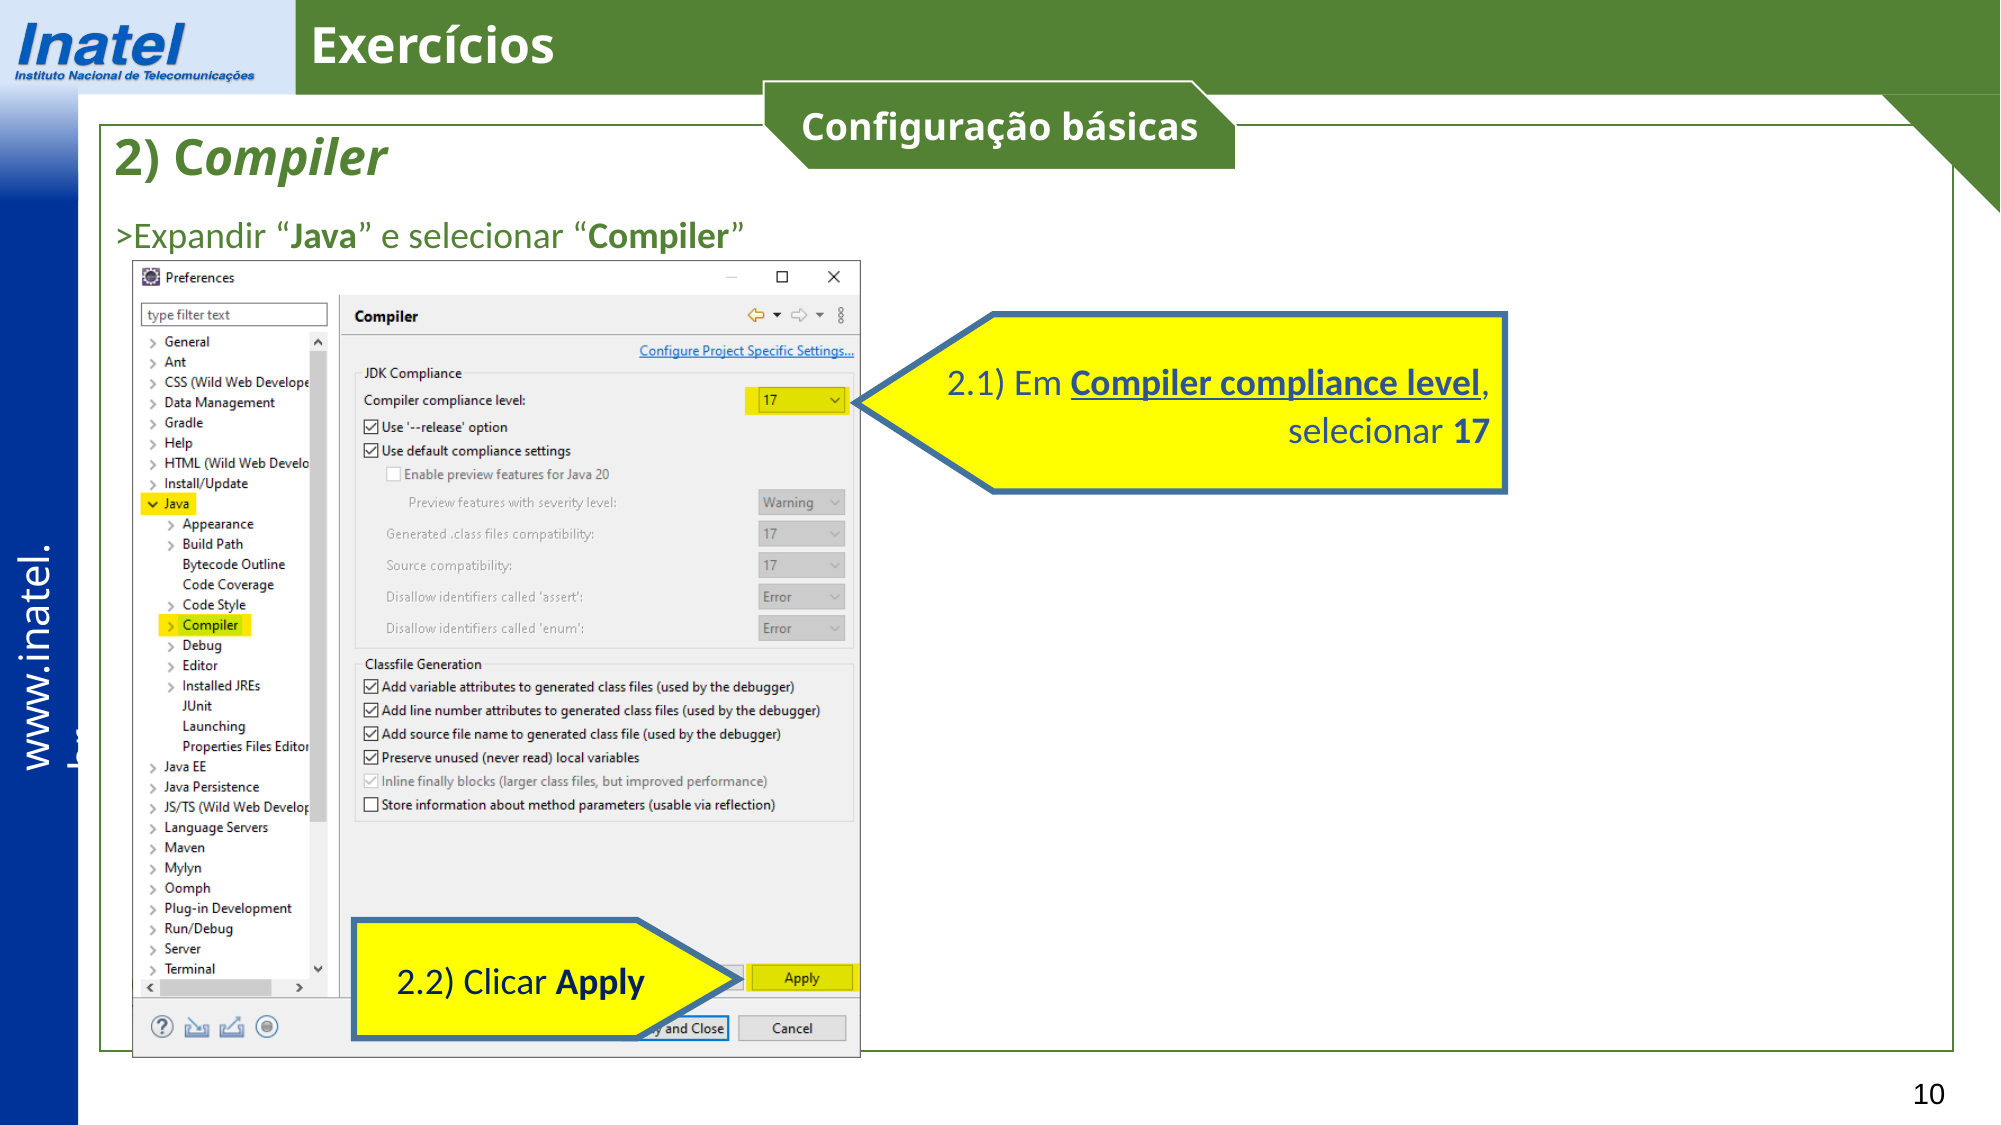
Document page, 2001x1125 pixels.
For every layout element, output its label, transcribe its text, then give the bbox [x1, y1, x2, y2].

text_box [1879, 93, 2000, 215]
picture [12, 20, 258, 85]
text_box Exercícios [295, 0, 2000, 96]
text_box 2.1) Em Compiler compliance level, selecionar 17 [861, 313, 1507, 493]
text_box 2) Compiler >Expandir “Java” e selecionar “Compiler” [99, 124, 1954, 1052]
text_box Configuração básicas [762, 80, 1238, 171]
picture [132, 260, 861, 1058]
